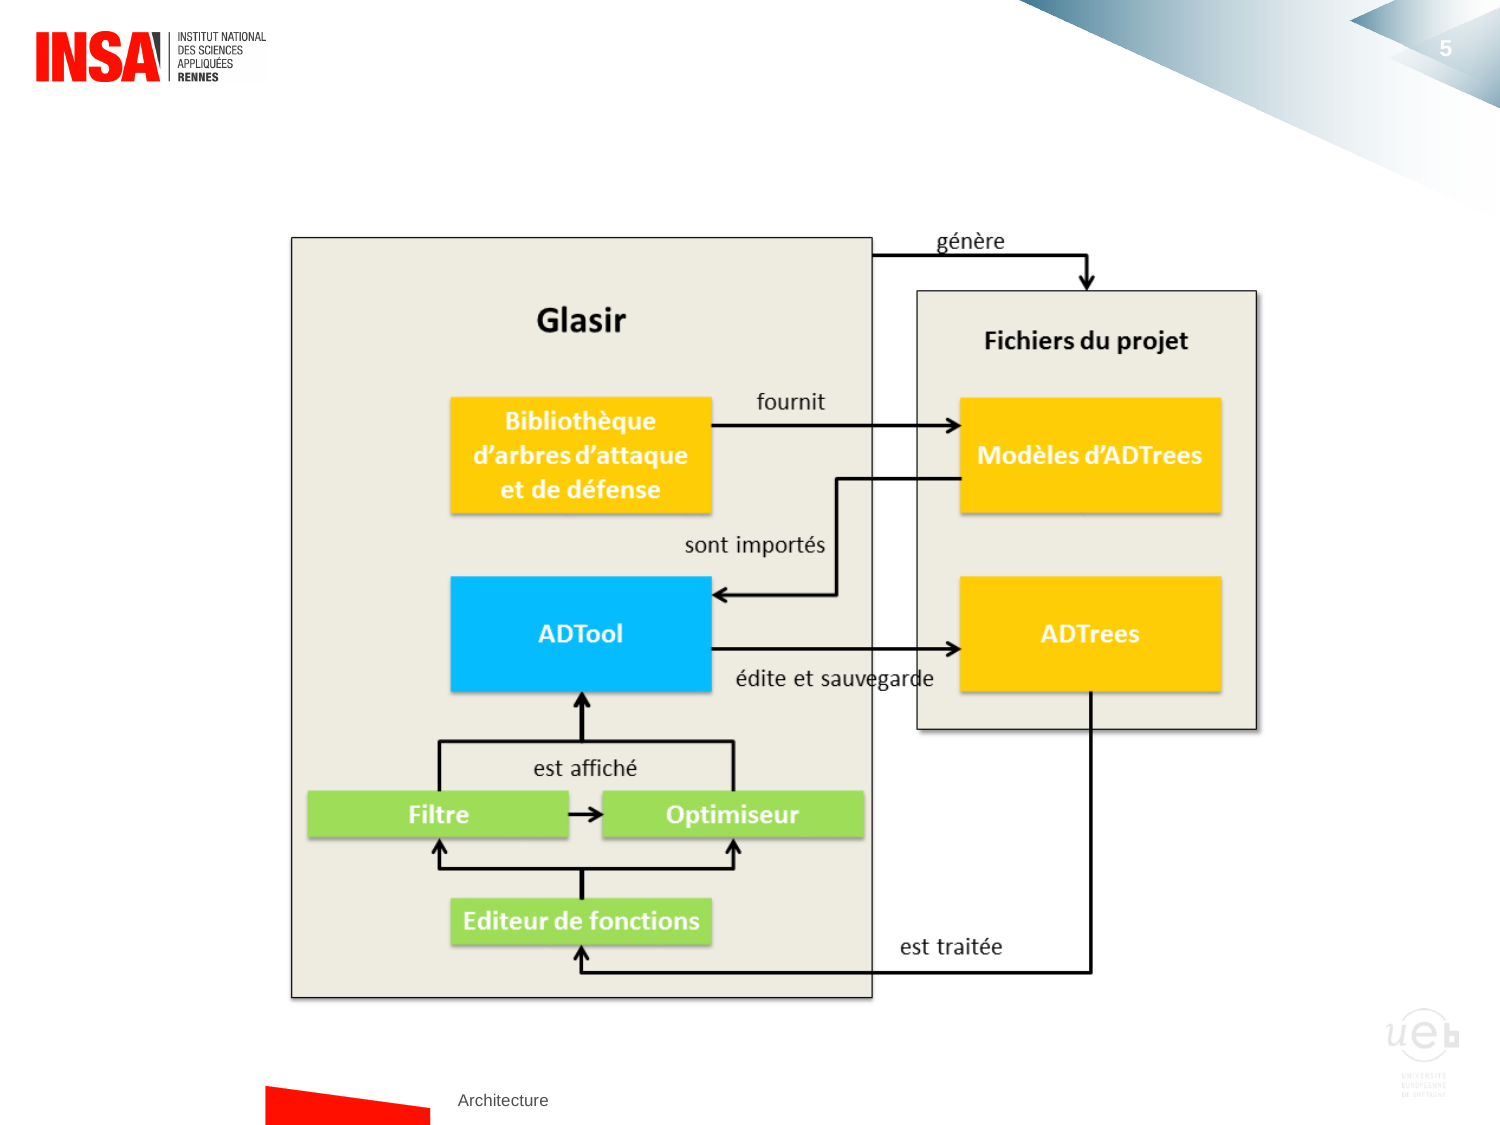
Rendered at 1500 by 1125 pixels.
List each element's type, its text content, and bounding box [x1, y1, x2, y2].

picture [36, 31, 266, 82]
picture [206, 178, 1341, 1030]
list Architecture [442, 1082, 1317, 1118]
